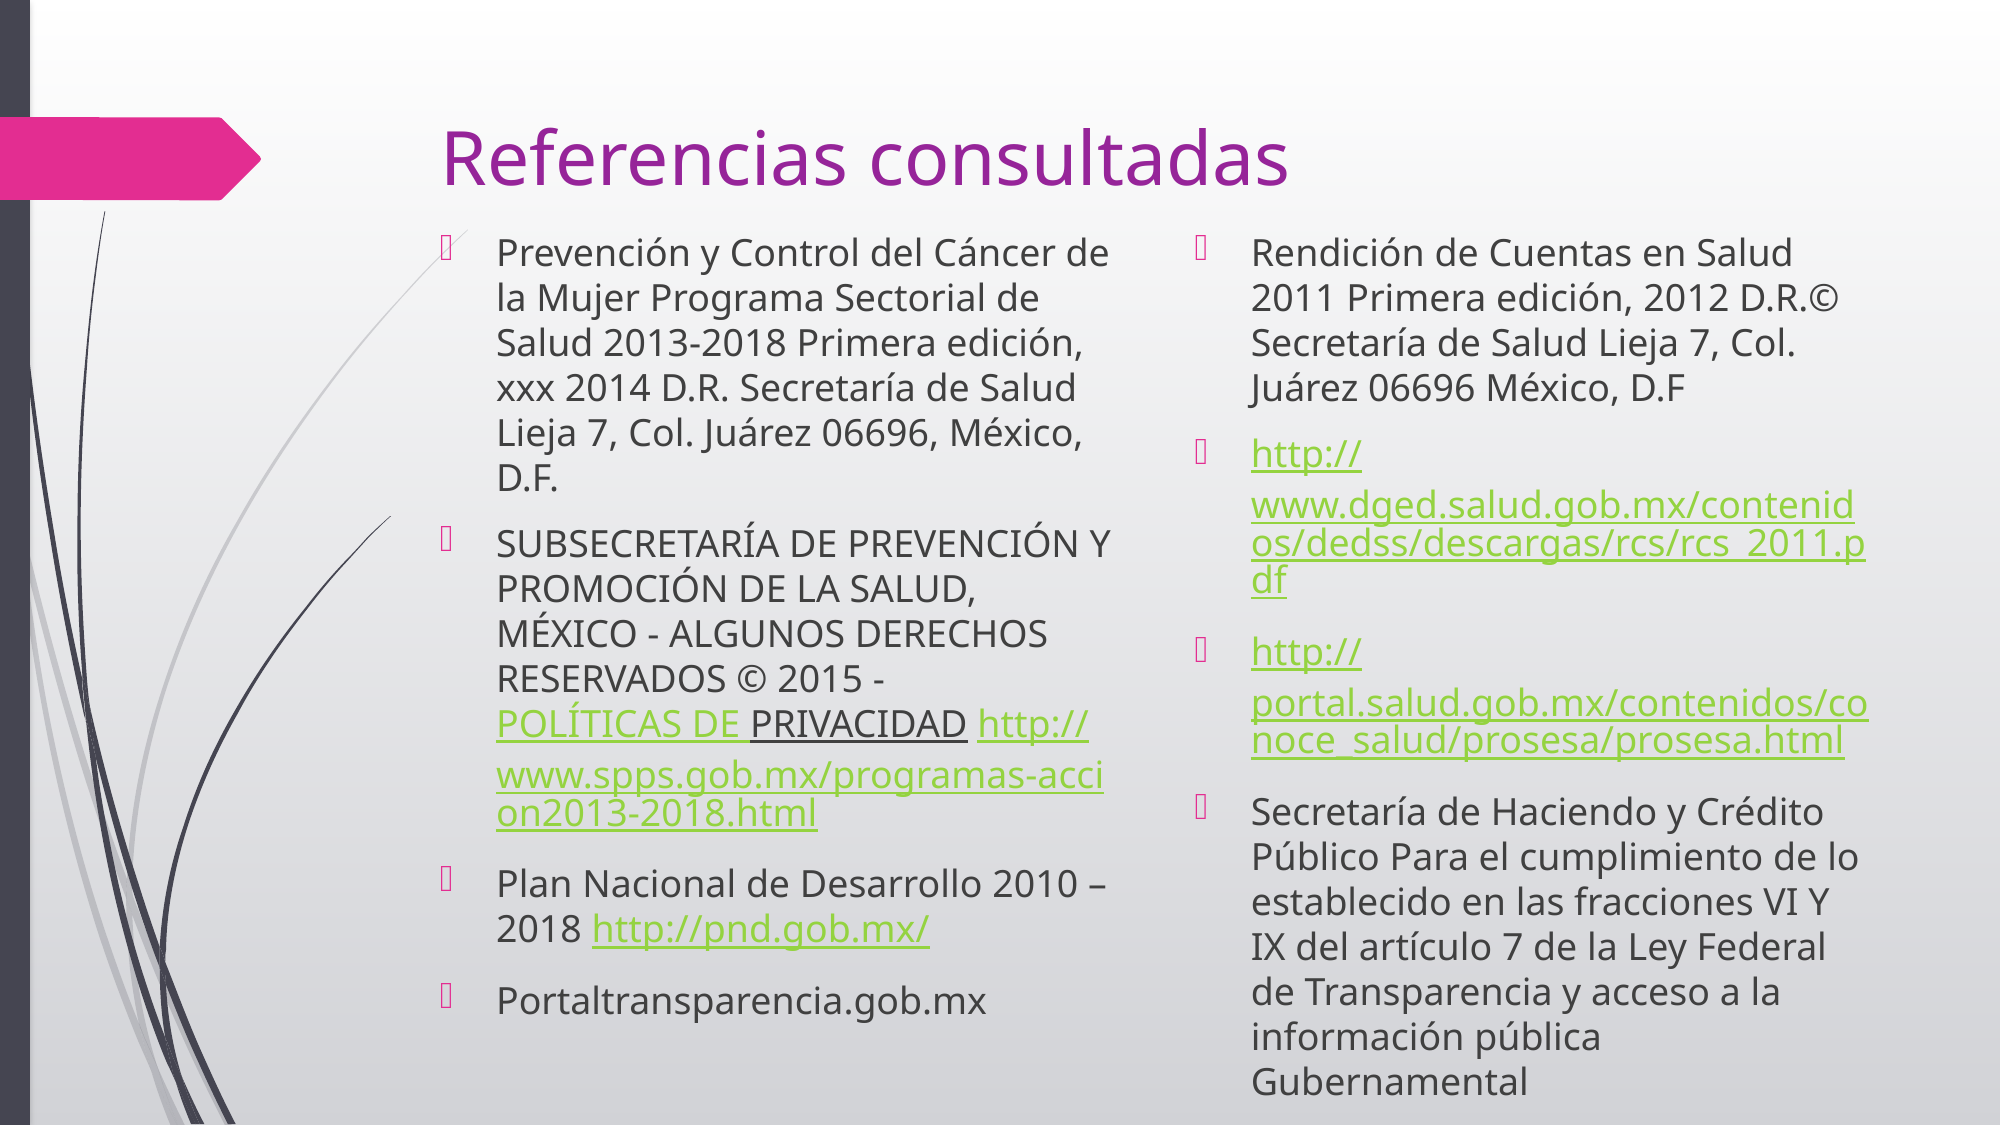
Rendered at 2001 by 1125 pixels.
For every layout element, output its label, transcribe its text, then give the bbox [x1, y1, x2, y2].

list Rendición de Cuentas en Salud 2011 Primera edición, 2012 D.R.© Secretaría de Salud Lieja 7, Col. Juárez 06696 México, D.F http://www.dged.salud.gob.mx/contenidos/dedss/descargas/rcs/rcs_2011.pdf http://portal.salud.gob.mx/contenidos/conoce_salud/prosesa/prosesa.html Secretaría de Haciendo y Crédito Público Para el cumplimiento de lo establecido en las fracciones VI Y IX del artículo 7 de la Ley Federal de Transparencia y acceso a la información pública Gubernamental [1179, 221, 1888, 1066]
title Referencias consultadas [425, 102, 1888, 313]
list Prevención y Control del Cáncer de la Mujer Programa Sectorial de Salud 2013-2018 Primera edición, xxx 2014 D.R. Secretaría de Salud Lieja 7, Col. Juárez 06696, México, D.F. SUBSECRETARÍA DE PREVENCIÓN Y PROMOCIÓN DE LA SALUD, MÉXICO - ALGUNOS DERECHOS RESERVADOS © 2015 - POLÍTICAS DE PRIVACIDAD http://www.spps.gob.mx/programas-accion2013-2018.html Plan Nacional de Desarrollo 2010 – 2018 http://pnd.gob.mx/ Portaltransparencia.gob.mx [424, 221, 1133, 1048]
